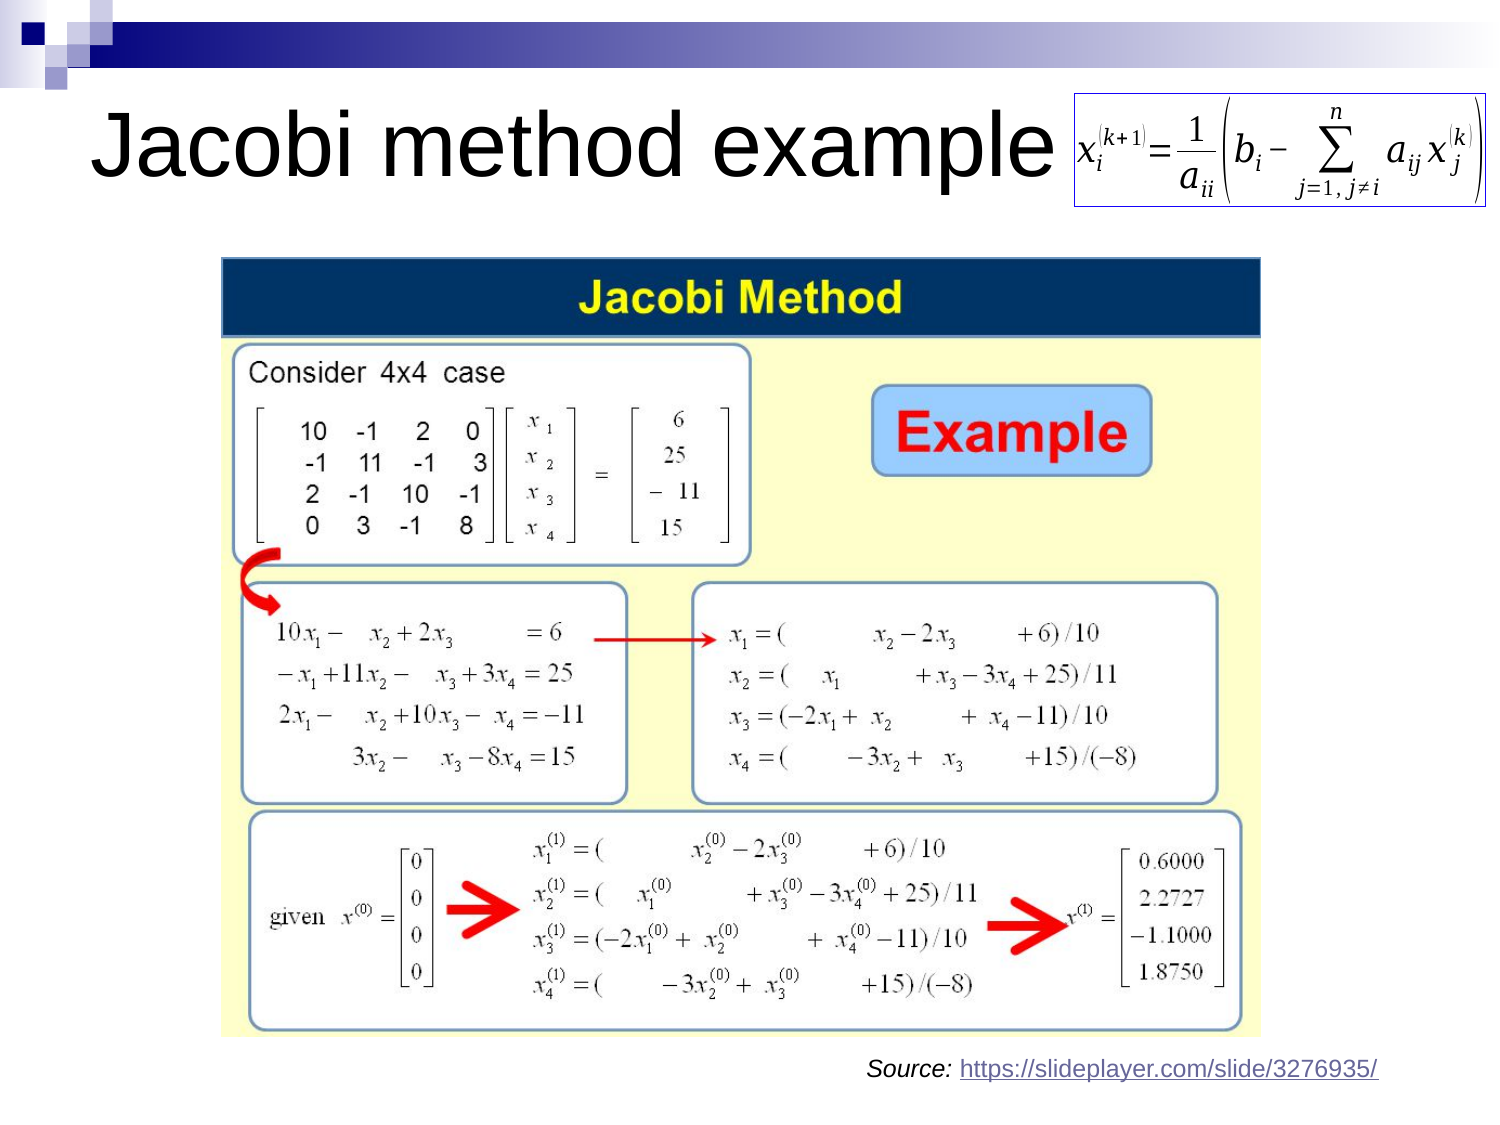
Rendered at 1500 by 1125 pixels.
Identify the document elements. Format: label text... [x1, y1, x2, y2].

text_box Source: https://slideplayer.com/slide/3276935/ [851, 1044, 1432, 1090]
title Jacobi method example [75, 75, 1425, 205]
picture [220, 256, 1261, 1037]
